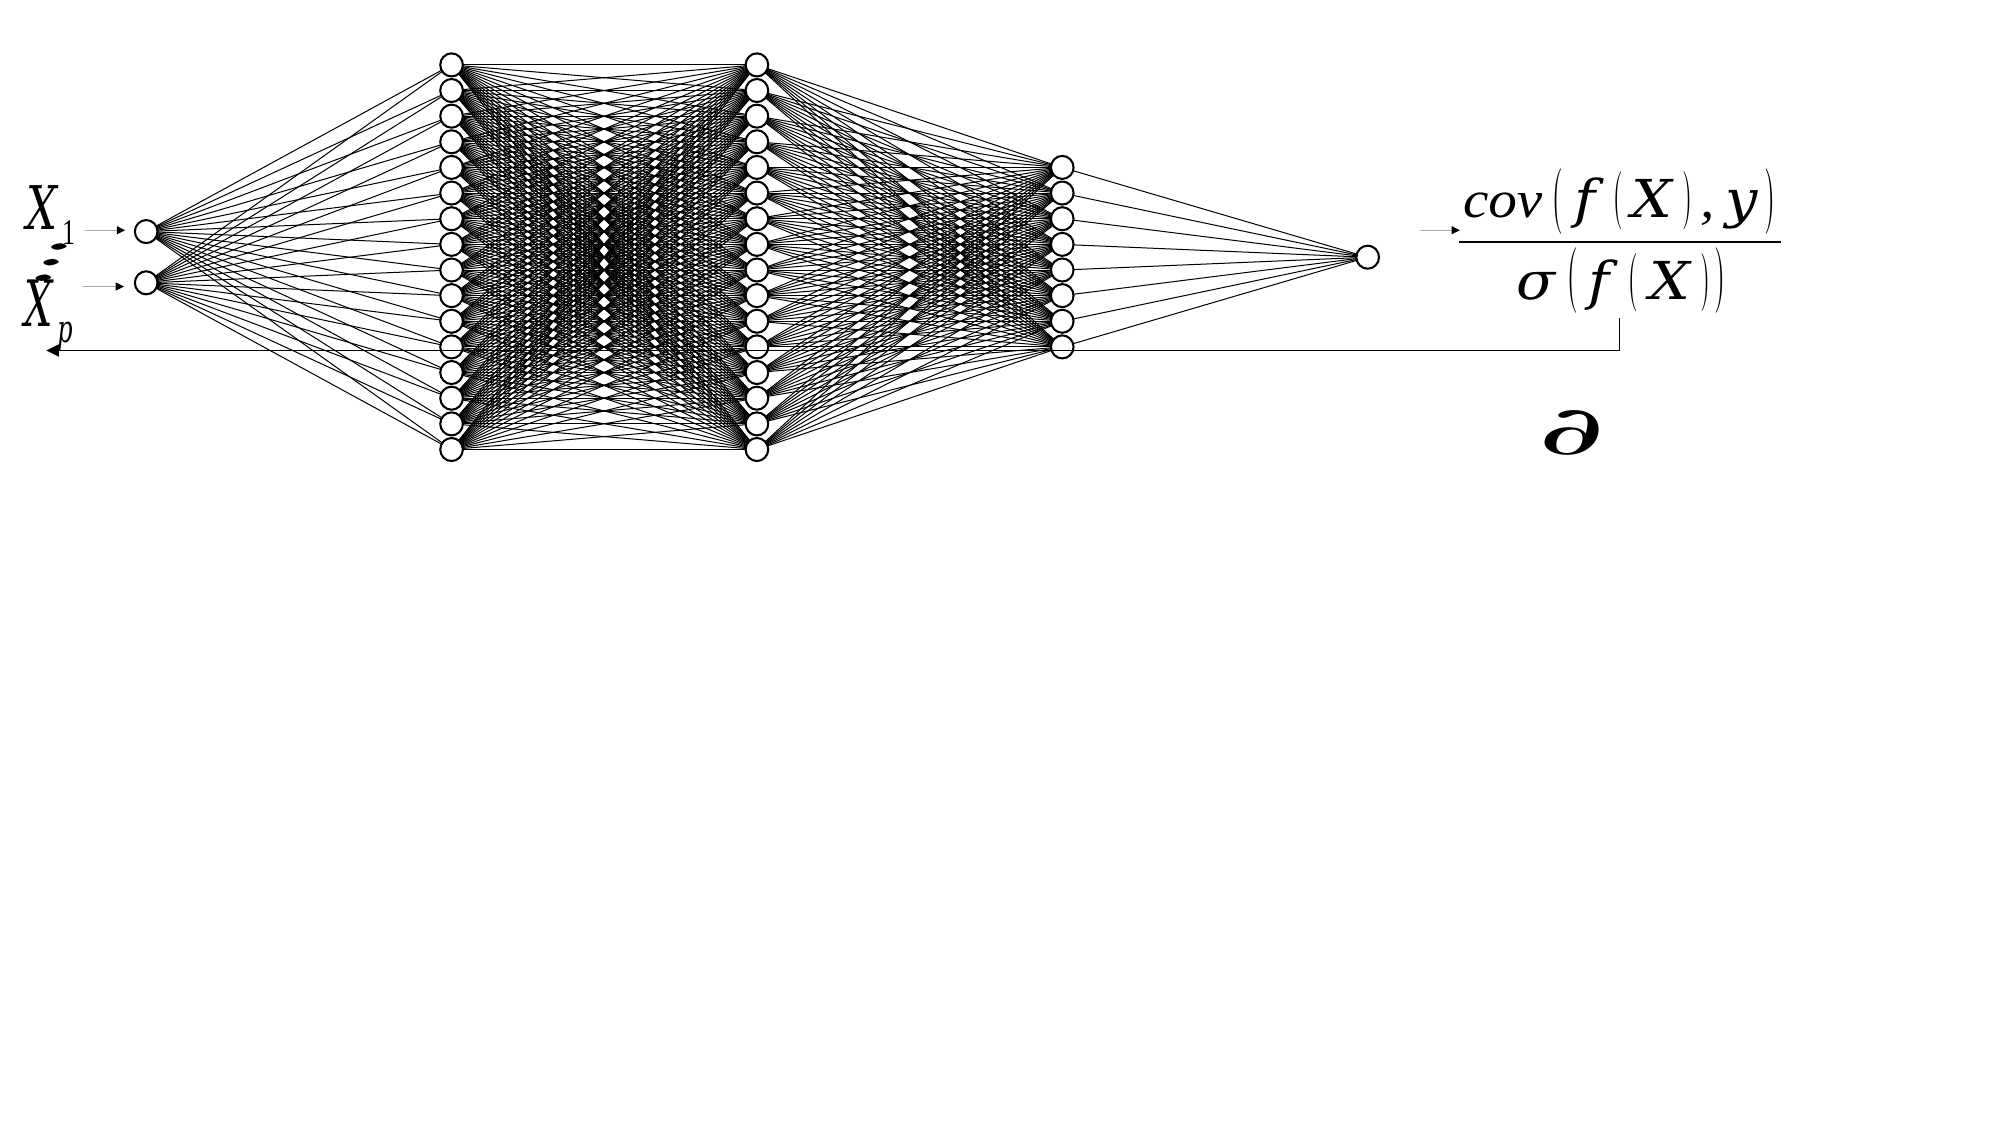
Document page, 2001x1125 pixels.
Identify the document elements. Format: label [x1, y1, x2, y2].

text_box [745, 155, 769, 179]
text_box [134, 271, 158, 295]
text_box [746, 351, 768, 359]
text_box [745, 232, 769, 256]
text_box [850, 0, 2000, 530]
text_box [440, 284, 463, 308]
text_box [1356, 245, 1379, 269]
text_box [440, 258, 463, 282]
text_box [745, 284, 769, 308]
text_box [440, 207, 463, 231]
text_box [745, 79, 769, 103]
text_box [440, 104, 463, 128]
text_box [745, 335, 769, 350]
text_box [440, 309, 463, 333]
text_box [745, 412, 769, 436]
text_box [440, 386, 463, 410]
text_box [440, 53, 463, 77]
text_box [745, 438, 769, 462]
text_box [1418, 226, 1460, 235]
text_box [440, 335, 463, 350]
text_box [1050, 258, 1074, 282]
text_box [745, 258, 769, 282]
text_box [1050, 309, 1074, 333]
text_box [1050, 181, 1074, 205]
text_box [440, 361, 463, 385]
text_box [440, 438, 463, 462]
text_box [745, 130, 769, 154]
text_box [440, 181, 463, 205]
text_box [134, 220, 158, 244]
text_box [745, 386, 769, 410]
text_box [1050, 284, 1074, 308]
text_box [1051, 351, 1073, 359]
text_box [440, 412, 463, 436]
text_box [82, 282, 124, 291]
text_box [1050, 207, 1074, 231]
text_box [1050, 335, 1074, 350]
text_box [83, 226, 126, 235]
text_box [745, 53, 769, 77]
text_box [0, 0, 816, 530]
text_box [441, 351, 463, 359]
text_box [1050, 155, 1074, 179]
text_box [440, 232, 463, 256]
text_box [816, 0, 850, 1122]
text_box [440, 130, 463, 154]
text_box [1050, 232, 1074, 256]
text_box [745, 207, 769, 231]
text_box [745, 361, 769, 385]
text_box [440, 155, 463, 179]
text_box [745, 309, 769, 333]
text_box [440, 79, 463, 103]
text_box [745, 181, 769, 205]
text_box [745, 104, 769, 128]
